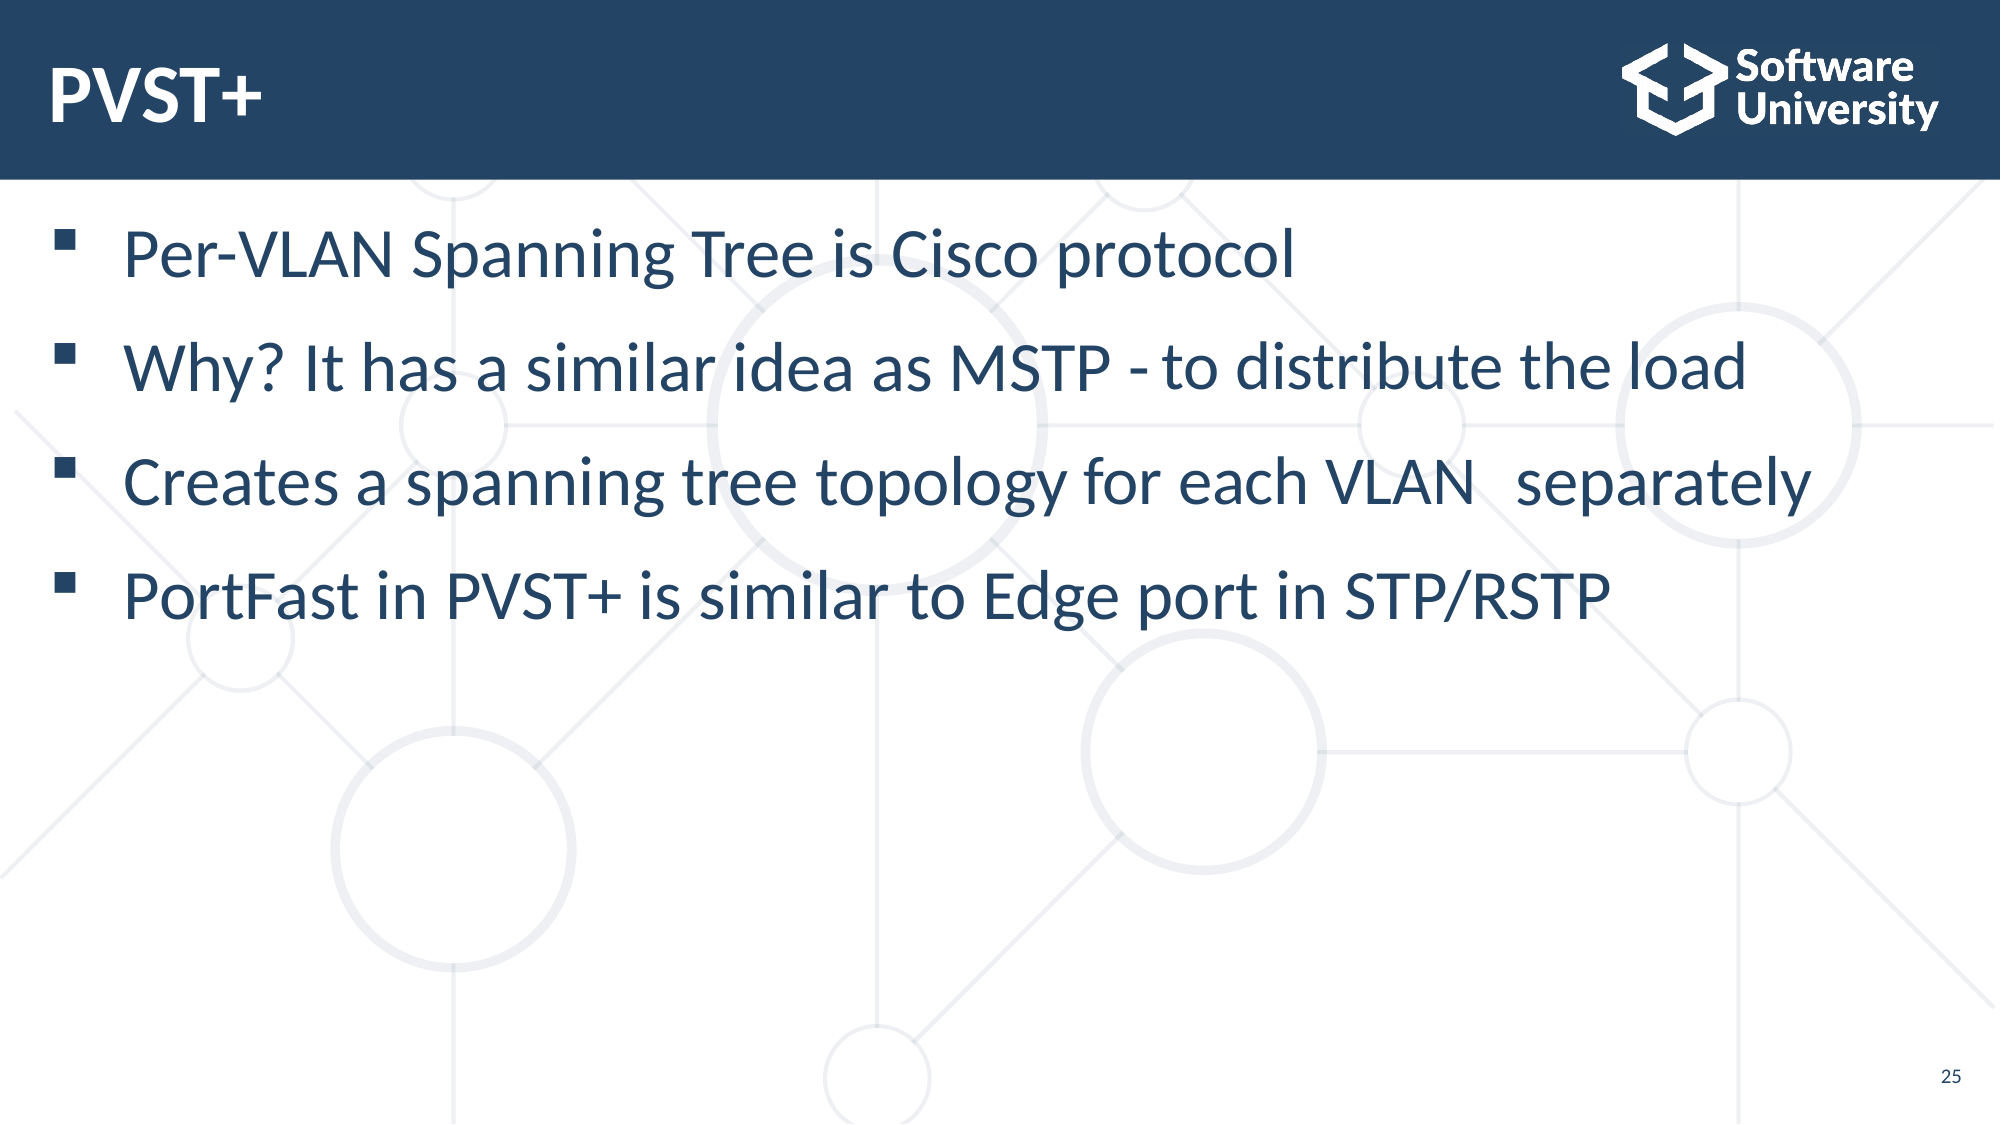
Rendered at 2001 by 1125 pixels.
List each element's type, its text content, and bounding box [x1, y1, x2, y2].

list Per-VLAN Spanning Tree is Cisco protocol Why? It has a similar idea as MSTP - Creates a spanning tree topology separately PortFast in PVST+ is similar to Edge port in STP/RSTP [31, 196, 1970, 720]
picture [1622, 43, 1939, 136]
text_box for each VLAN [1065, 426, 1537, 525]
text_box to distribute the load [1143, 310, 1826, 410]
slide_number 25 [1897, 1049, 1968, 1101]
title PVST+ [31, 16, 1591, 162]
